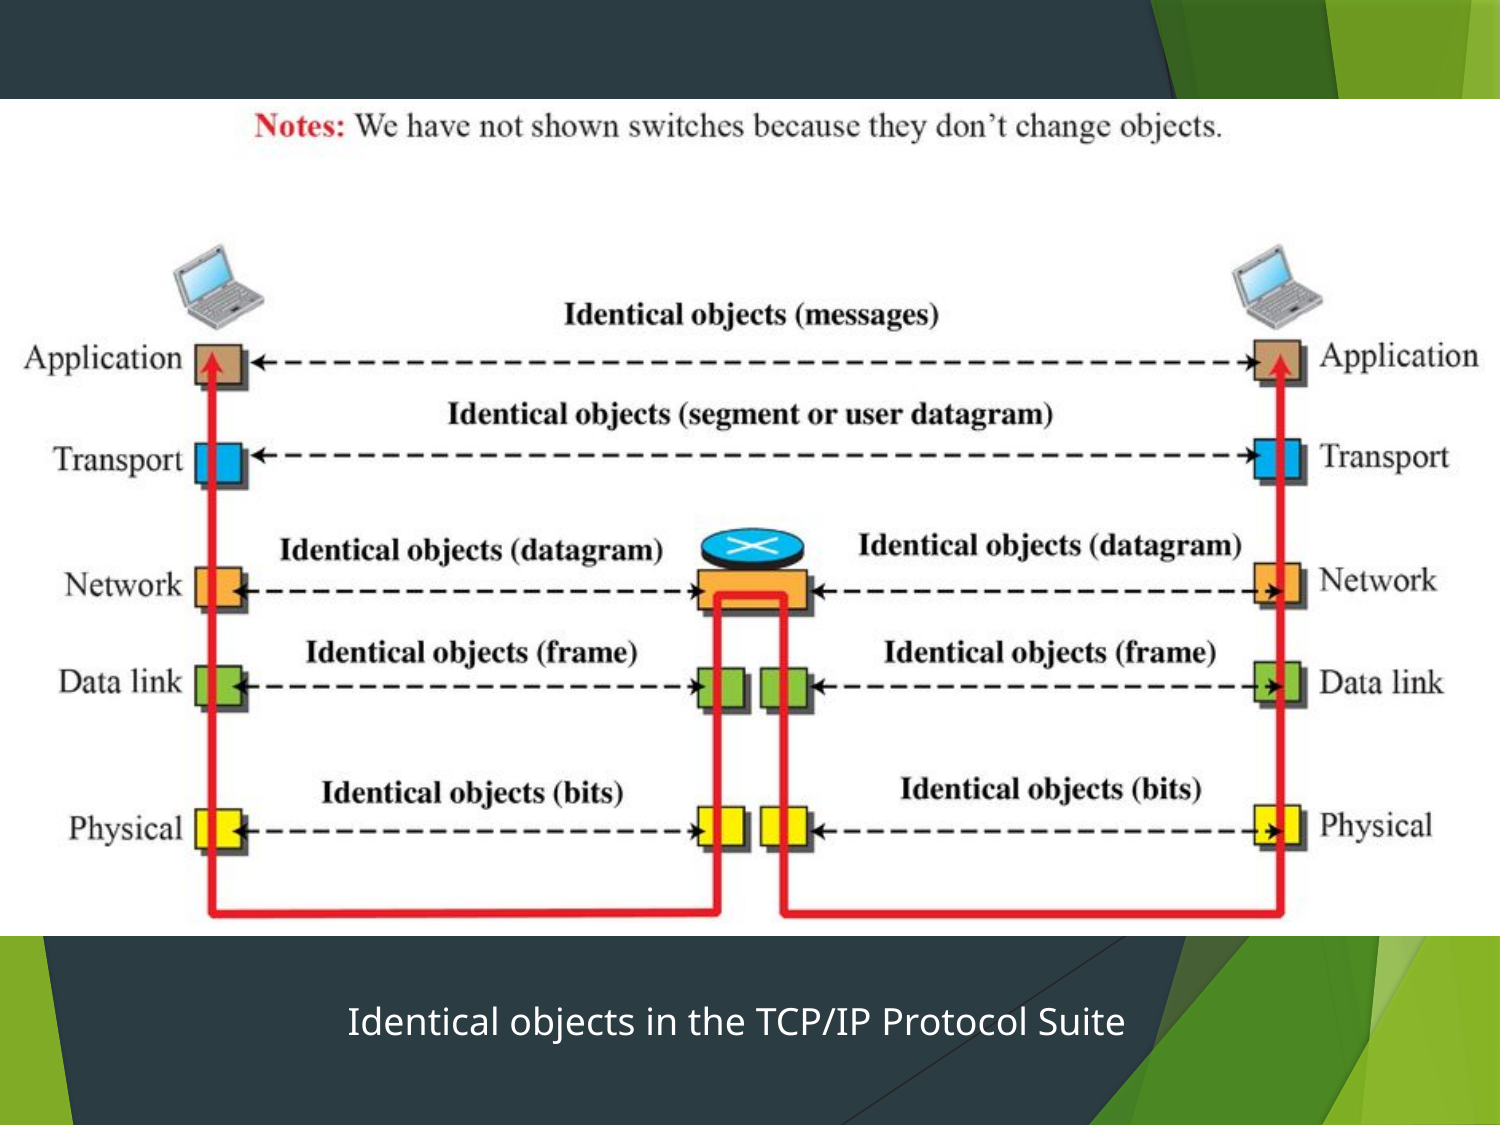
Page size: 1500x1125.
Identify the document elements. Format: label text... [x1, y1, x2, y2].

text_box Identical objects in the TCP/IP Protocol Suite [293, 990, 1181, 1051]
picture [0, 98, 1500, 937]
